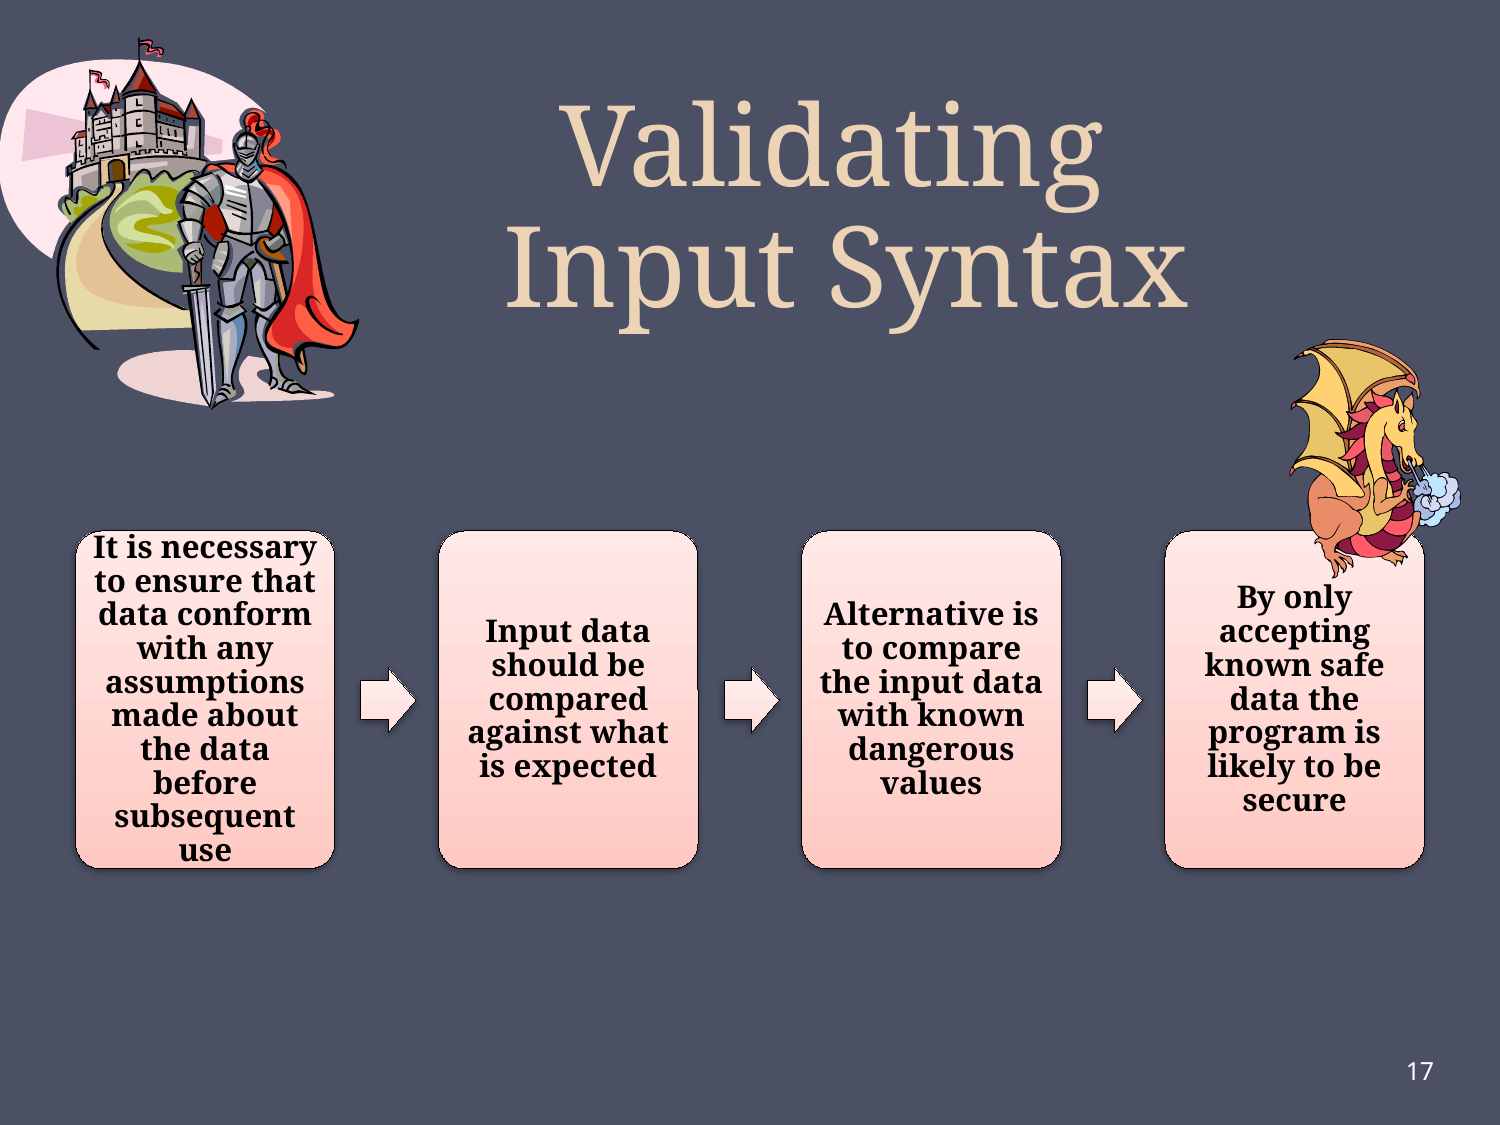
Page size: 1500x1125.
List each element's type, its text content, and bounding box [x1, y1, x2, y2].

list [74, 312, 1426, 1088]
picture [1287, 337, 1463, 579]
title Validating Input Syntax [366, 149, 1500, 338]
slide_number 17 [1401, 1042, 1494, 1103]
picture [0, 37, 363, 414]
